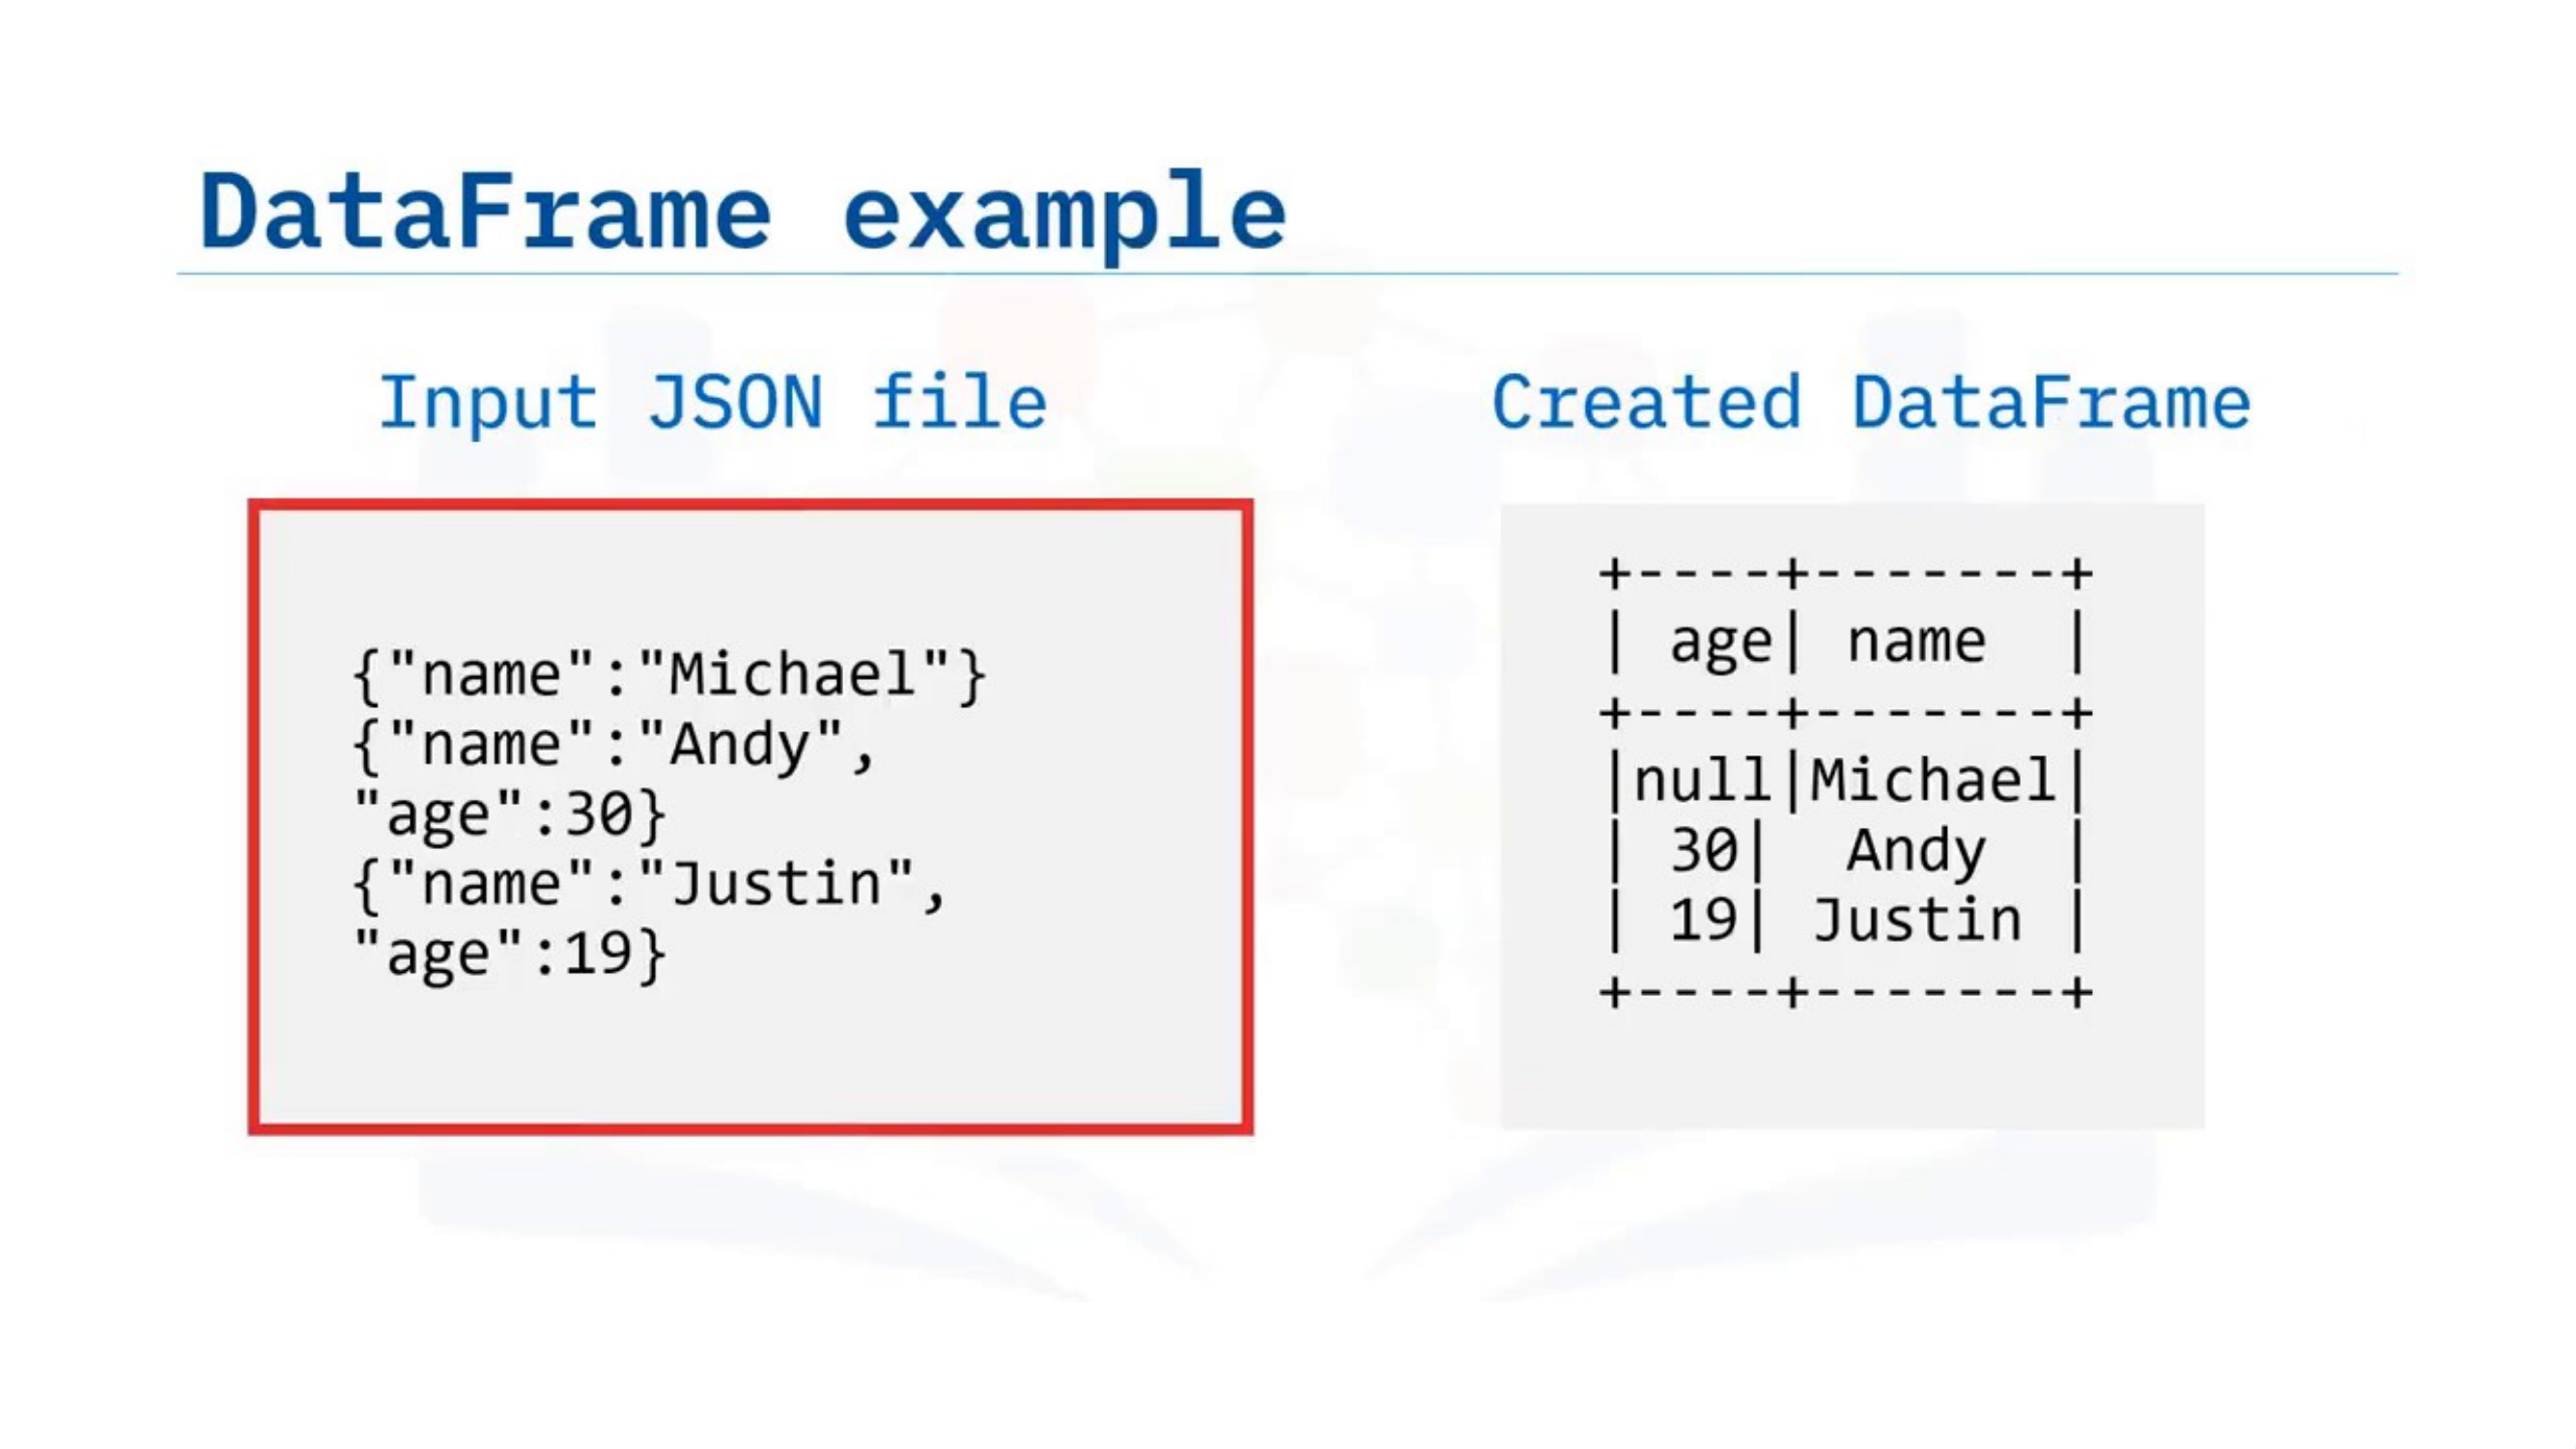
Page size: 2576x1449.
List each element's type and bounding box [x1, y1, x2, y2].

picture [0, 156, 2576, 1449]
